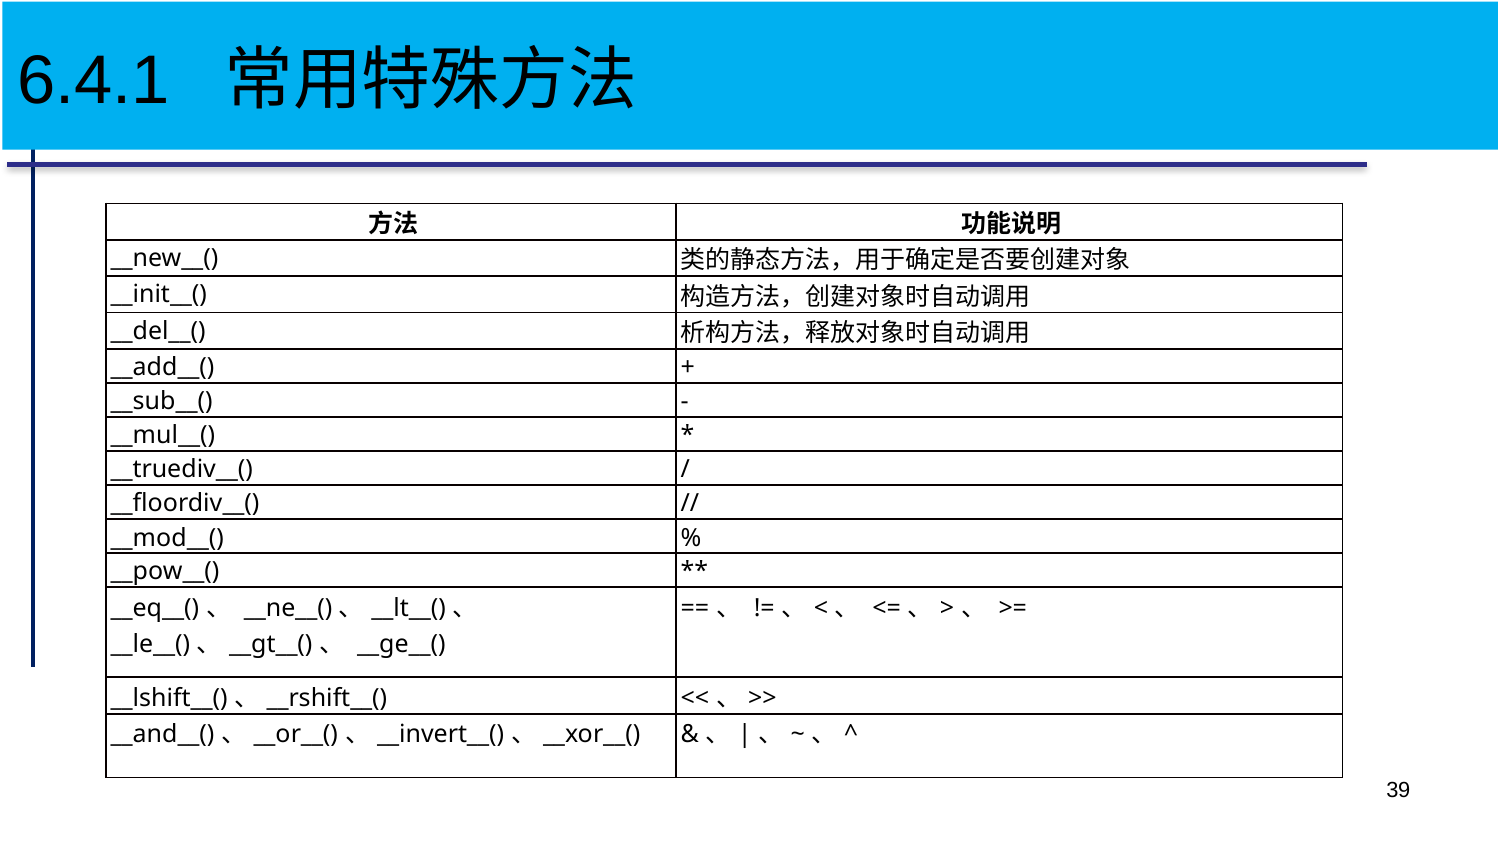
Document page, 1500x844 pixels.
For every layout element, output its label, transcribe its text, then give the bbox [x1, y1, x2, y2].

table_cell <<、>> [677, 678, 1342, 713]
table_cell __eq__()、 __ne__()、__lt__()、 __le__()、__gt__()、 __ge__() [107, 588, 675, 676]
table_cell &、|、~、^ [677, 715, 1342, 777]
table_cell __pow__() [107, 554, 675, 586]
table_cell __and__()、__or__()、__invert__()、__xor__() [107, 715, 675, 777]
table_cell __new__() [107, 241, 675, 275]
table_cell + [677, 350, 1342, 382]
table_cell ==、 !=、<、 <=、>、 >= [677, 588, 1342, 676]
table_cell ** [677, 554, 1342, 586]
table_cell 析构方法，释放对象时自动调用 [677, 313, 1342, 348]
table_cell - [677, 384, 1342, 416]
table_cell * [677, 418, 1342, 450]
table_cell // [677, 486, 1342, 518]
table_cell __lshift__()、__rshift__() [107, 678, 675, 713]
table_cell __floordiv__() [107, 486, 675, 518]
table_cell % [677, 520, 1342, 552]
table_cell __del__() [107, 313, 675, 348]
table_cell __init__() [107, 277, 675, 312]
table_header 功能说明 [677, 204, 1342, 239]
title 6.4.1 常用特殊方法 [2, 1, 1499, 150]
table_cell __sub__() [107, 384, 675, 416]
table_cell 类的静态方法，用于确定是否要创建对象 [677, 241, 1342, 275]
table_cell __add__() [107, 350, 675, 382]
table_cell / [677, 452, 1342, 484]
slide_number 39 [1074, 768, 1426, 828]
table_cell __truediv__() [107, 452, 675, 484]
table_cell __mul__() [107, 418, 675, 450]
table_cell __mod__() [107, 520, 675, 552]
table_header 方法 [107, 204, 675, 239]
table_cell 构造方法，创建对象时自动调用 [677, 277, 1342, 312]
